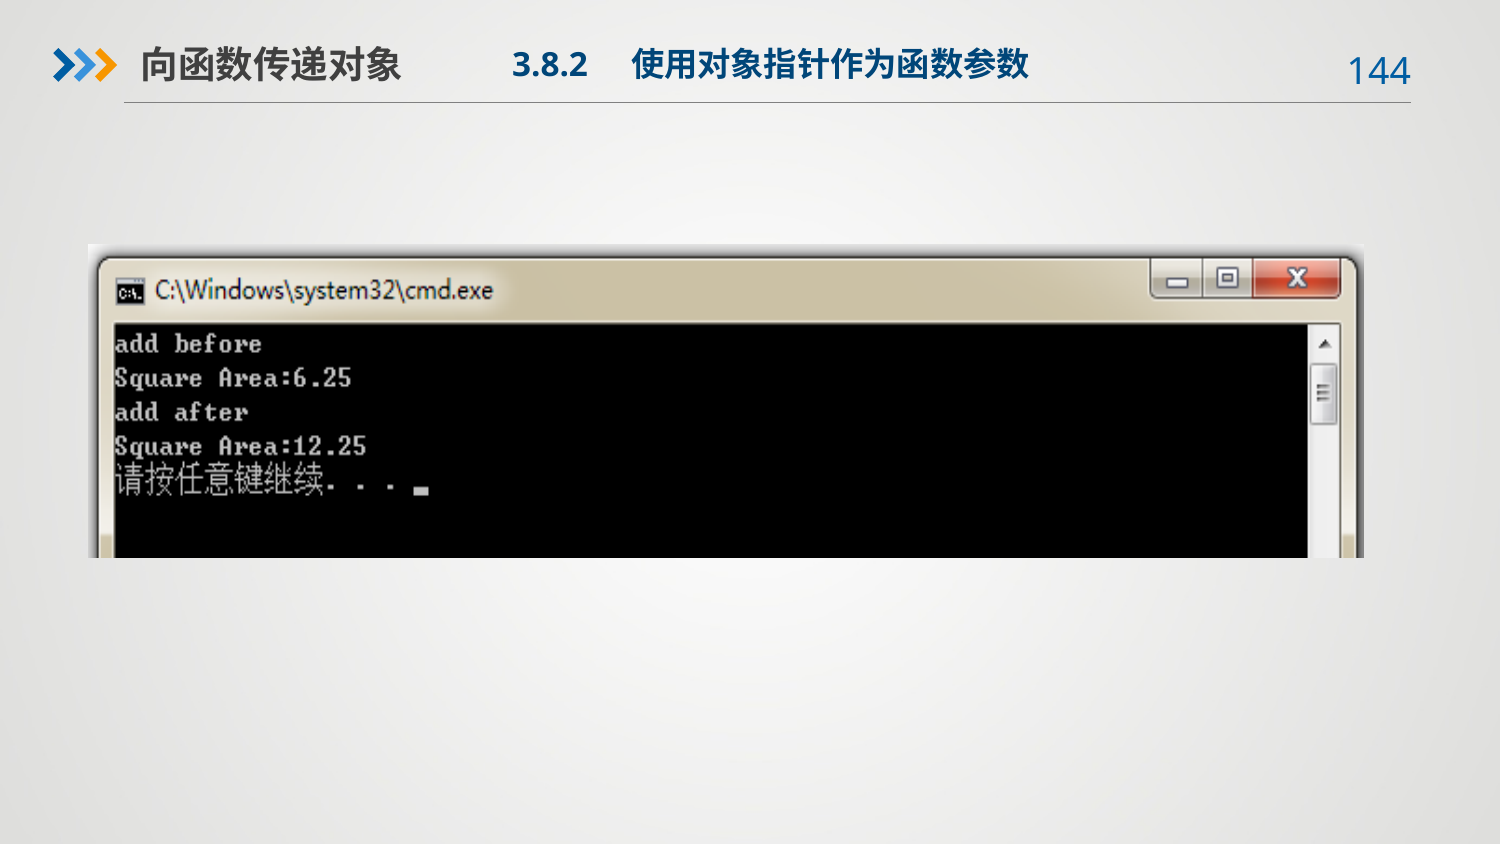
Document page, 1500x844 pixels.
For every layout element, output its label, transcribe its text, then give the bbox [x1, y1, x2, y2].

text_box 向函数传递对象 [140, 32, 491, 95]
text_box 3.8.2 使用对象指针作为函数参数 [497, 36, 1227, 91]
picture [0, 0, 1500, 844]
